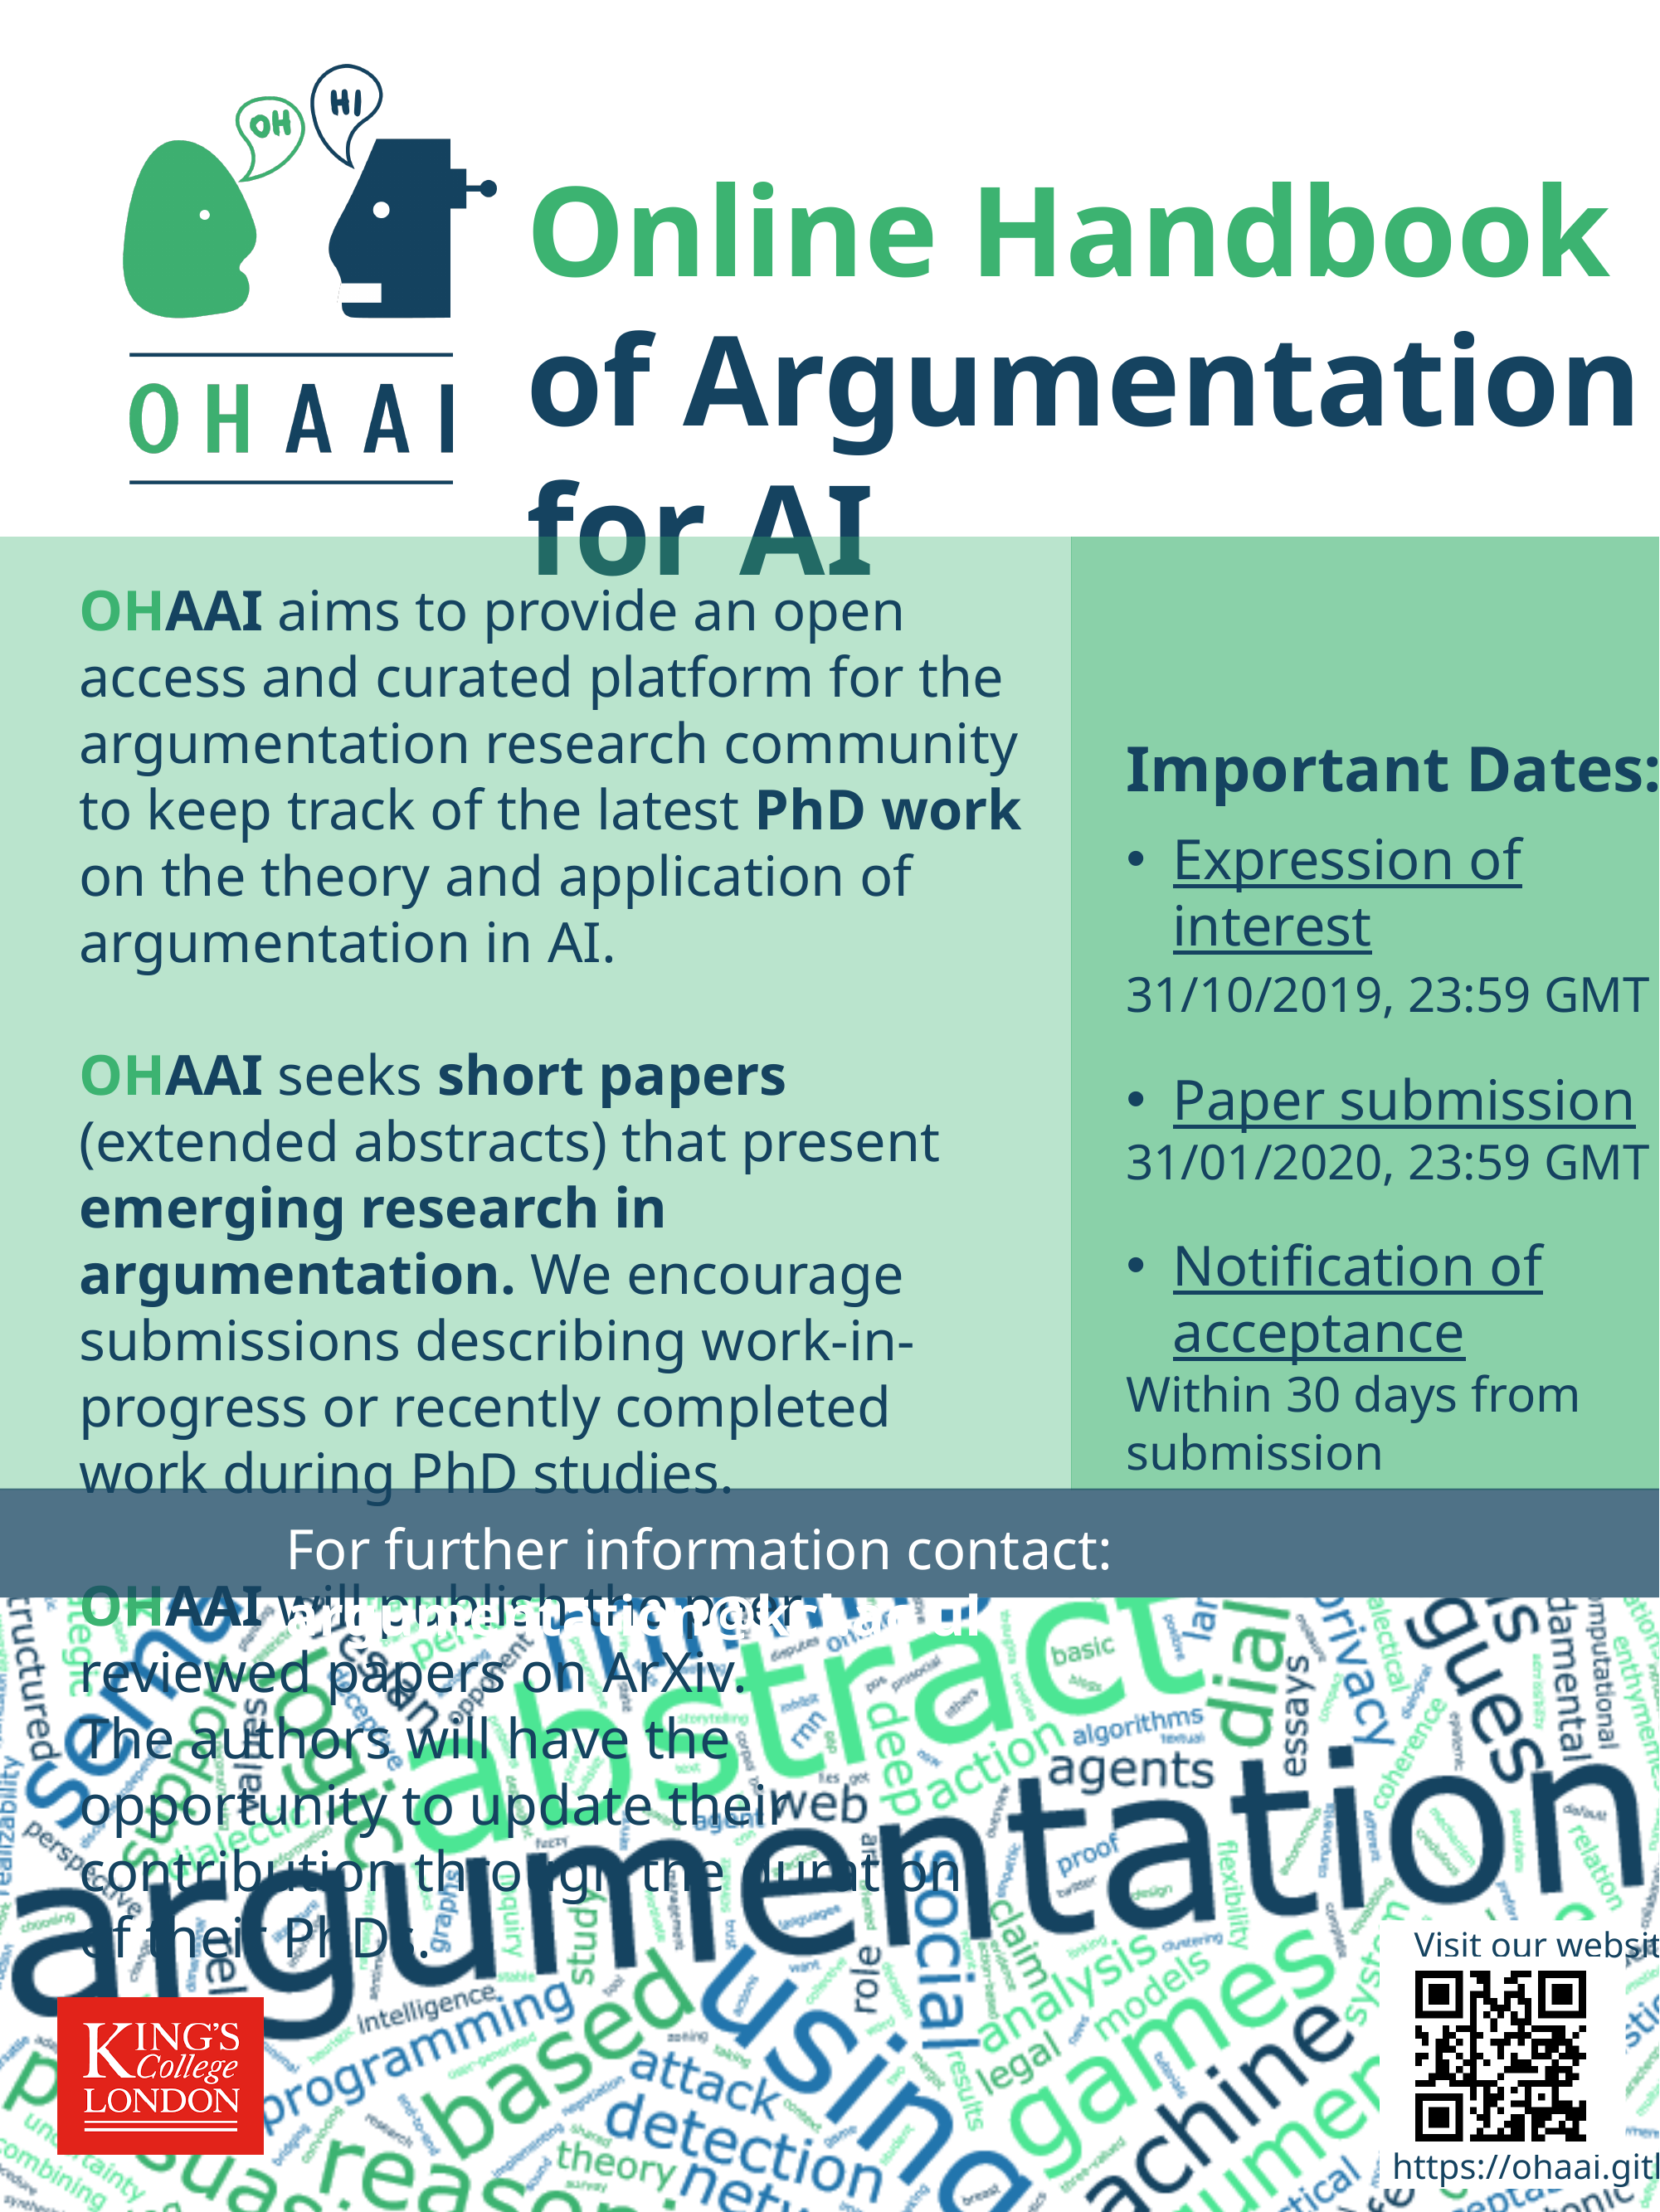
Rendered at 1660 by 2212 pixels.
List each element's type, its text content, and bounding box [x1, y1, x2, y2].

text_box OHAAI aims to provide an open access and curated platform for the argumentation research community to keep track of the latest PhD work on the theory and application of argumentation in AI. OHAAI seeks short papers (extended abstracts) that present emerging research in argumentation. We encourage submissions describing work-in-progress or recently completed work during PhD studies. OHAAI will publish the peer reviewed papers on ArXiv. The authors will have the opportunity to update their contribution through the duration of their PhDs. [66, 569, 1037, 1352]
text_box Important Dates: Expression of interest 31/10/2019, 23:59 GMT Paper submission 31/01/2020, 23:59 GMT Notification of acceptance Within 30 days from submission [1113, 722, 1659, 1352]
text_box [1070, 536, 1659, 1352]
picture [123, 64, 497, 484]
picture [0, 1352, 1659, 2212]
text_box Online Handbook of Argumentation for AI [514, 146, 1659, 536]
text_box [0, 536, 1070, 1352]
